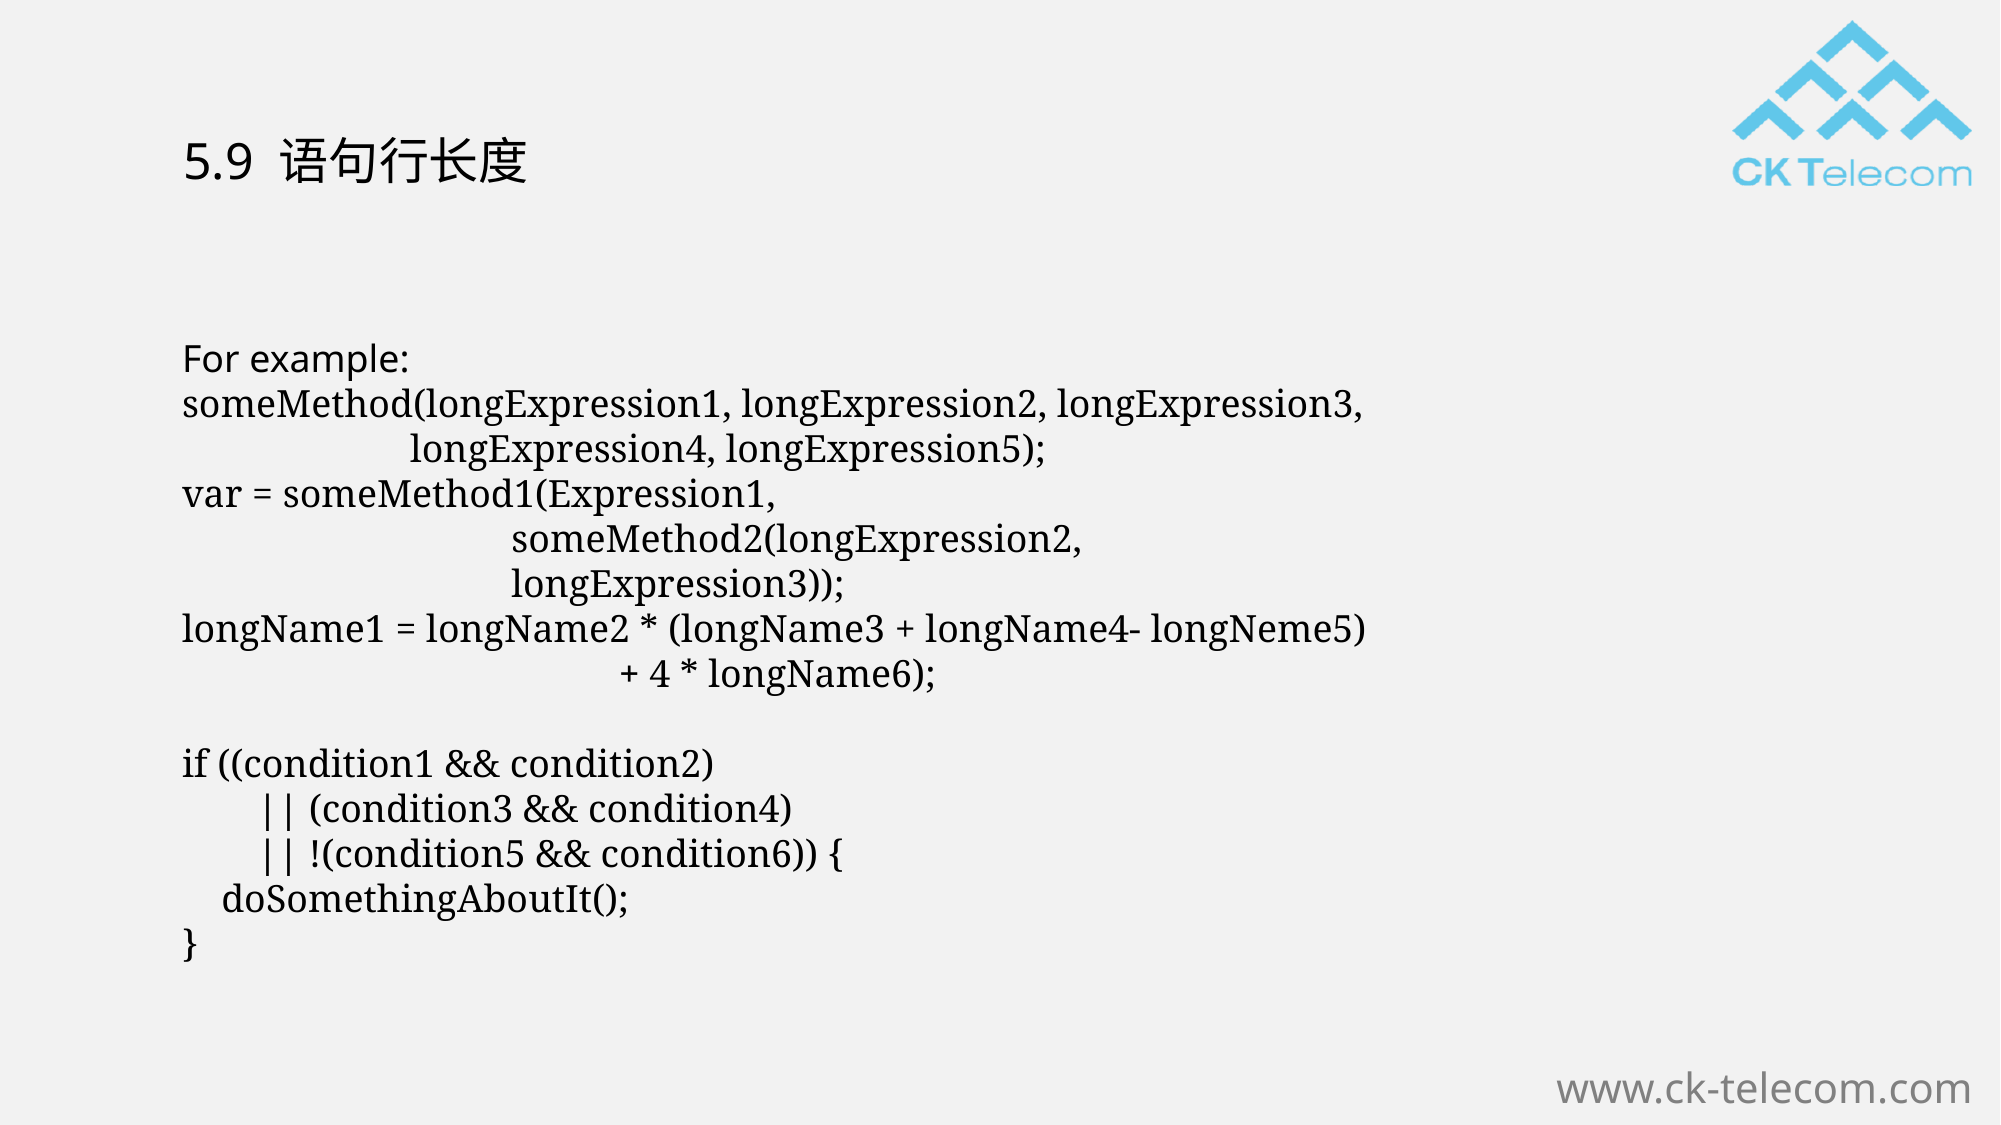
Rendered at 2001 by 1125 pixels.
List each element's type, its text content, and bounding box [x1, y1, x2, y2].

text_box 5.9 语句行长度 [168, 128, 1436, 198]
text_box For example: someMethod(longExpression1, longExpression2, longExpression3, longExpression4, longExpression5); var = someMethod1(Expression1, someMethod2(longExpression2, longExpression3)); longName1 = longName2 * (longName3 + longName4- longNeme5) + 4 * longName6); if ((condition1 && condition2) || (condition3 && condition4) || !(condition5 && condition6)) { doSomethingAboutIt(); } [167, 305, 1820, 973]
picture [1732, 20, 1972, 187]
text_box www.ck-telecom.com [1541, 1054, 1988, 1120]
